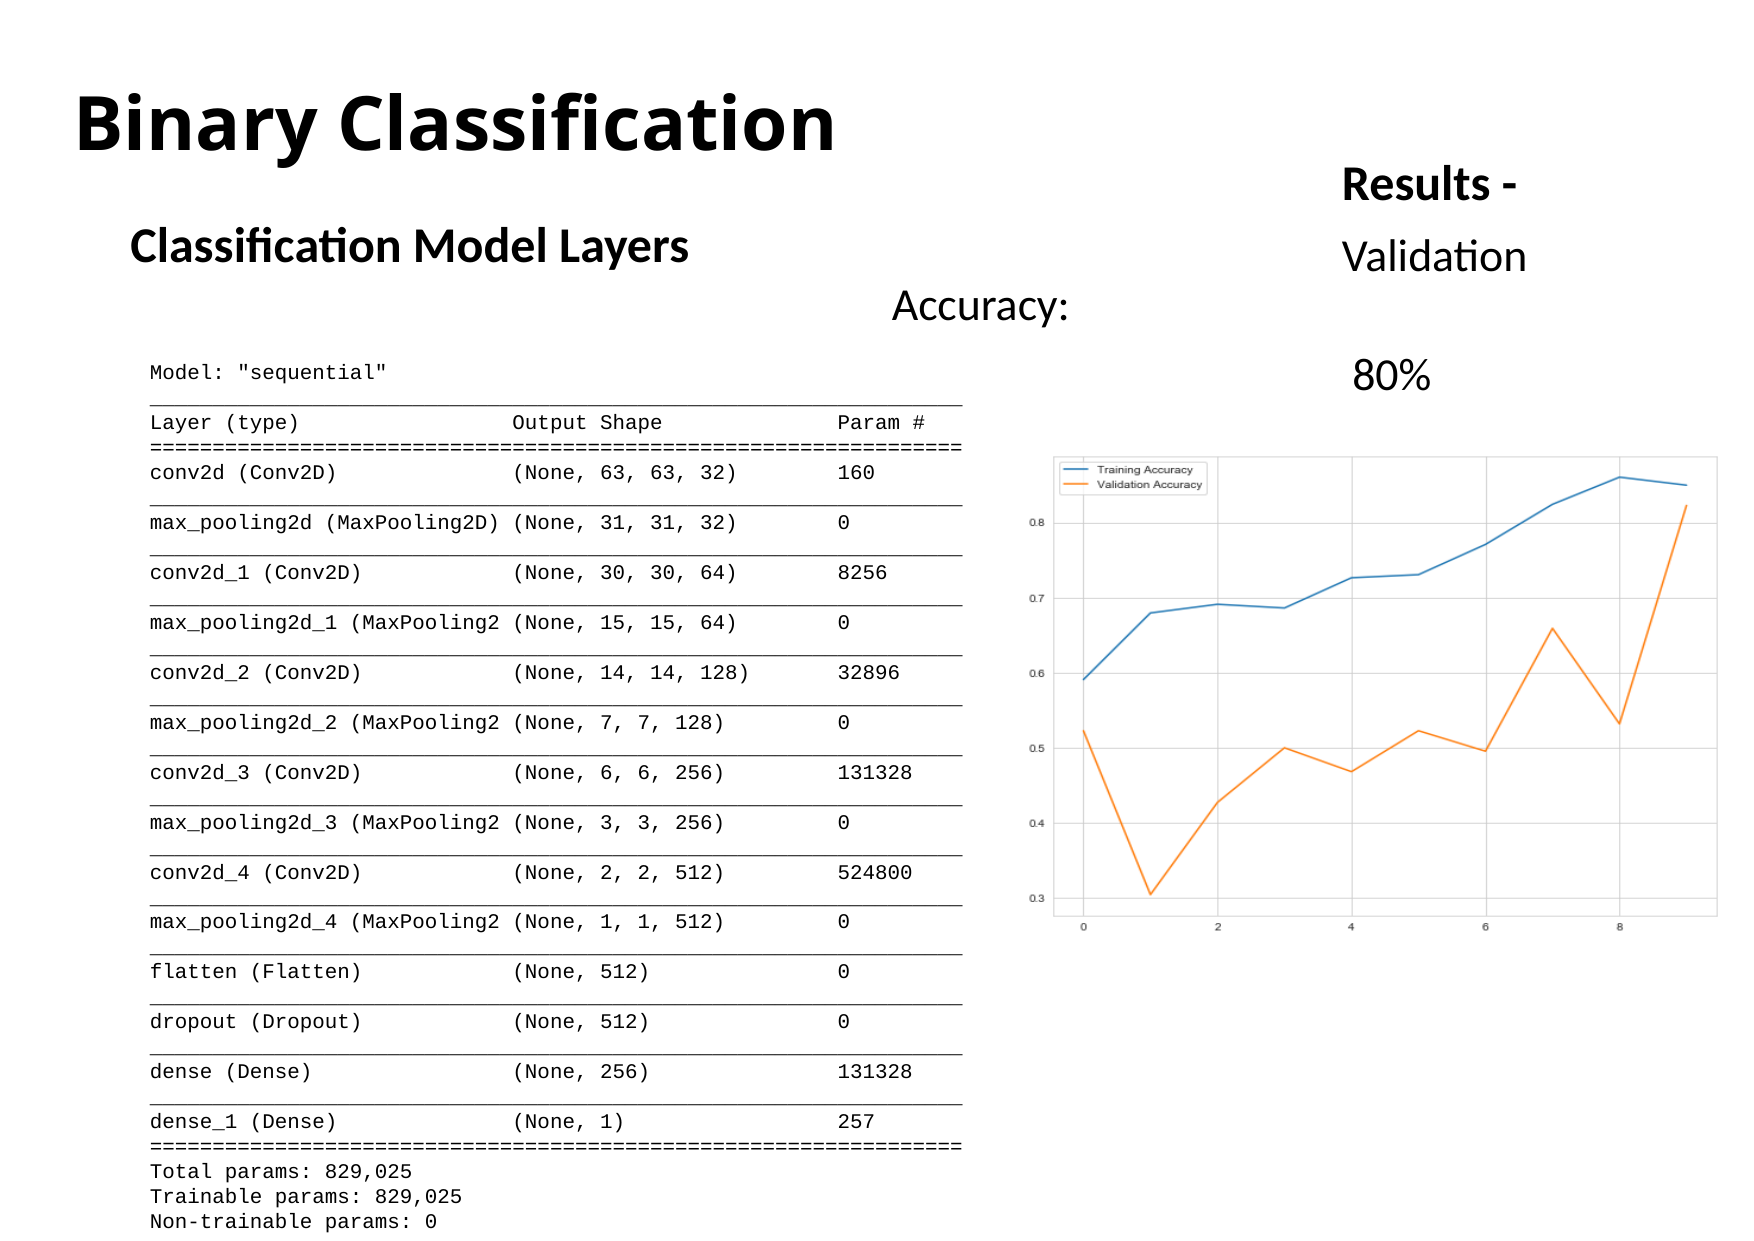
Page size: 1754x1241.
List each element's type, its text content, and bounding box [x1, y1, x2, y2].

picture [1019, 449, 1726, 940]
text_box Results - Validation Accuracy: 80% [877, 273, 1573, 409]
text_box Classification Model Layers [115, 145, 808, 281]
text_box Binary Classification [58, 58, 1470, 194]
text_box Model: "sequential" _________________________________________________________________ Layer (type) Output Shape Param # ================================================================= conv2d (Conv2D) (None, 63, 63, 32) 160 _________________________________________________________________ max_pooling2d (MaxPooling2D) (None, 31, 31, 32) 0 _________________________________________________________________ conv2d_1 (Conv2D) (None, 30, 30, 64) 8256 _________________________________________________________________ max_pooling2d_1 (MaxPooling2 (None, 15, 15, 64) 0 _________________________________________________________________ conv2d_2 (Conv2D) (None, 14, 14, 128) 32896 _________________________________________________________________ max_pooling2d_2 (MaxPooling2 (None, 7, 7, 128) 0 _________________________________________________________________ conv2d_3 (Conv2D) (None, 6, 6, 256) 131328 _________________________________________________________________ max_pooling2d_3 (MaxPooling2 (None, 3, 3, 256) 0 _________________________________________________________________ conv2d_4 (Conv2D) (None, 2, 2, 512) 524800 _________________________________________________________________ max_pooling2d_4 (MaxPooling2 (None, 1, 1, 512) 0 _________________________________________________________________ flatten (Flatten) (None, 512) 0 _________________________________________________________________ dropout (Dropout) (None, 512) 0 _________________________________________________________________ dense (Dense) (None, 256) 131328 _________________________________________________________________ dense_1 (Dense) (None, 1) 257 ================================================================= Total params: 829,025 Trainable params: 829,025 Non-trainable params: 0 [135, 351, 1054, 1198]
